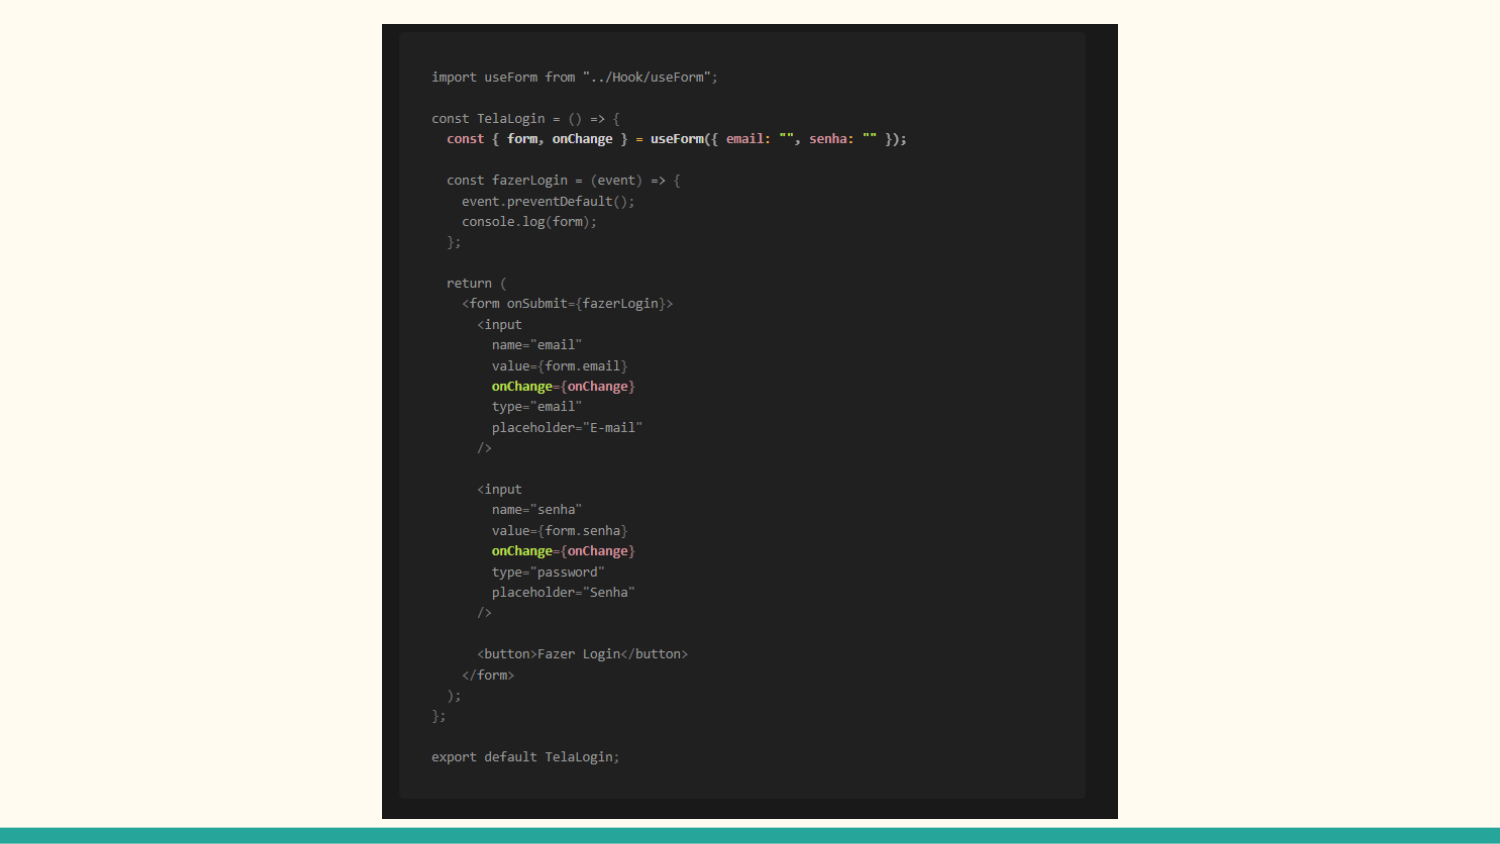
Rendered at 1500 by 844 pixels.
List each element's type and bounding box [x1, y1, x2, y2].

picture [382, 24, 1118, 819]
